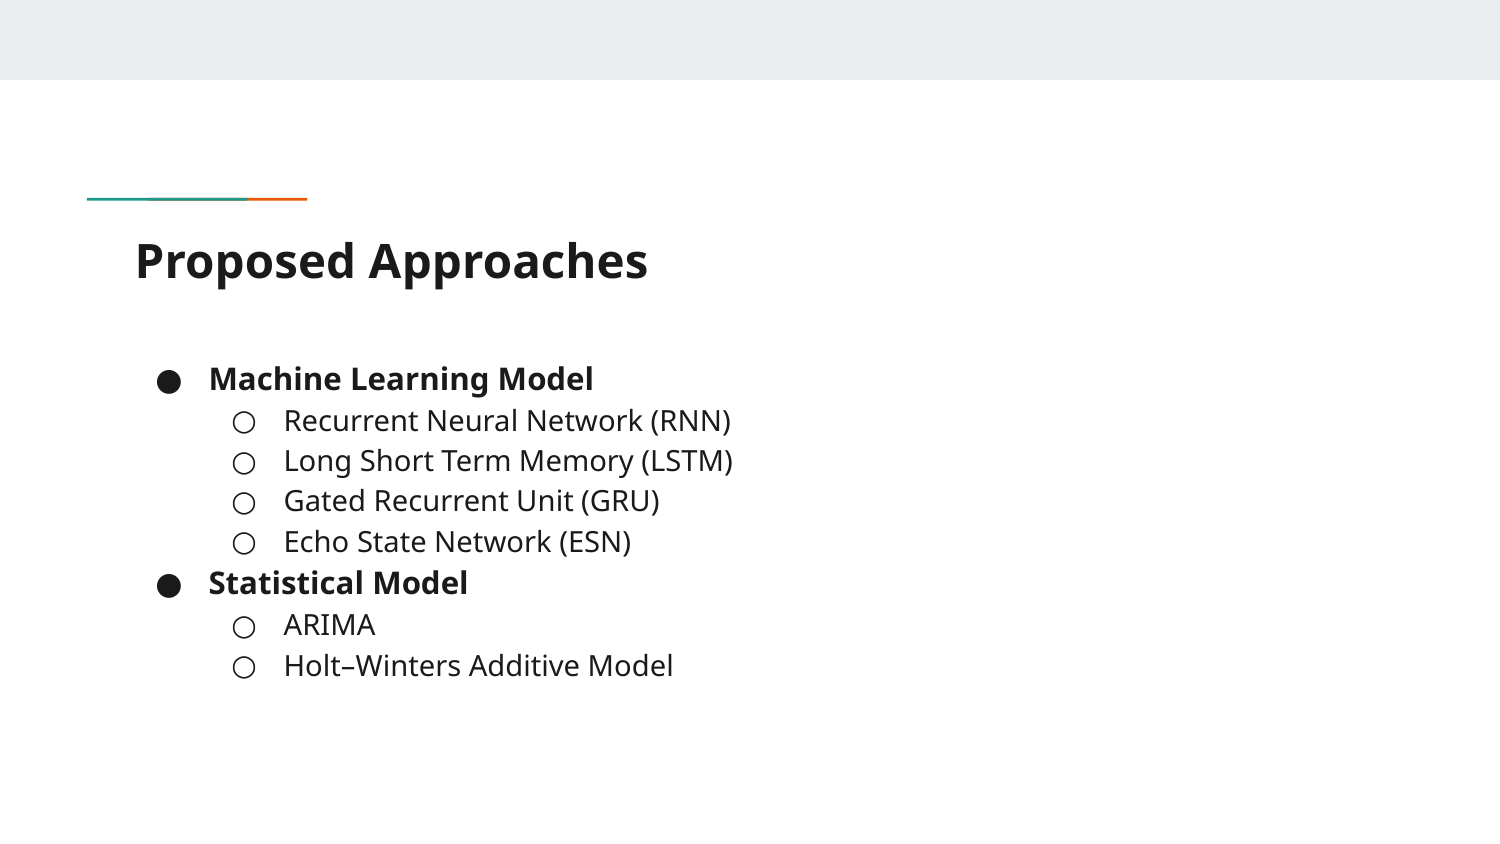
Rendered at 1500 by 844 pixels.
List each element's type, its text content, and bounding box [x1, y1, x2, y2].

list Machine Learning Model Recurrent Neural Network (RNN) Long Short Term Memory (LSTM) Gated Recurrent Unit (GRU) Echo State Network (ESN) Statistical Model ARIMA Holt–Winters Additive Model [118, 338, 1380, 772]
title Proposed Approaches [119, 216, 1381, 305]
